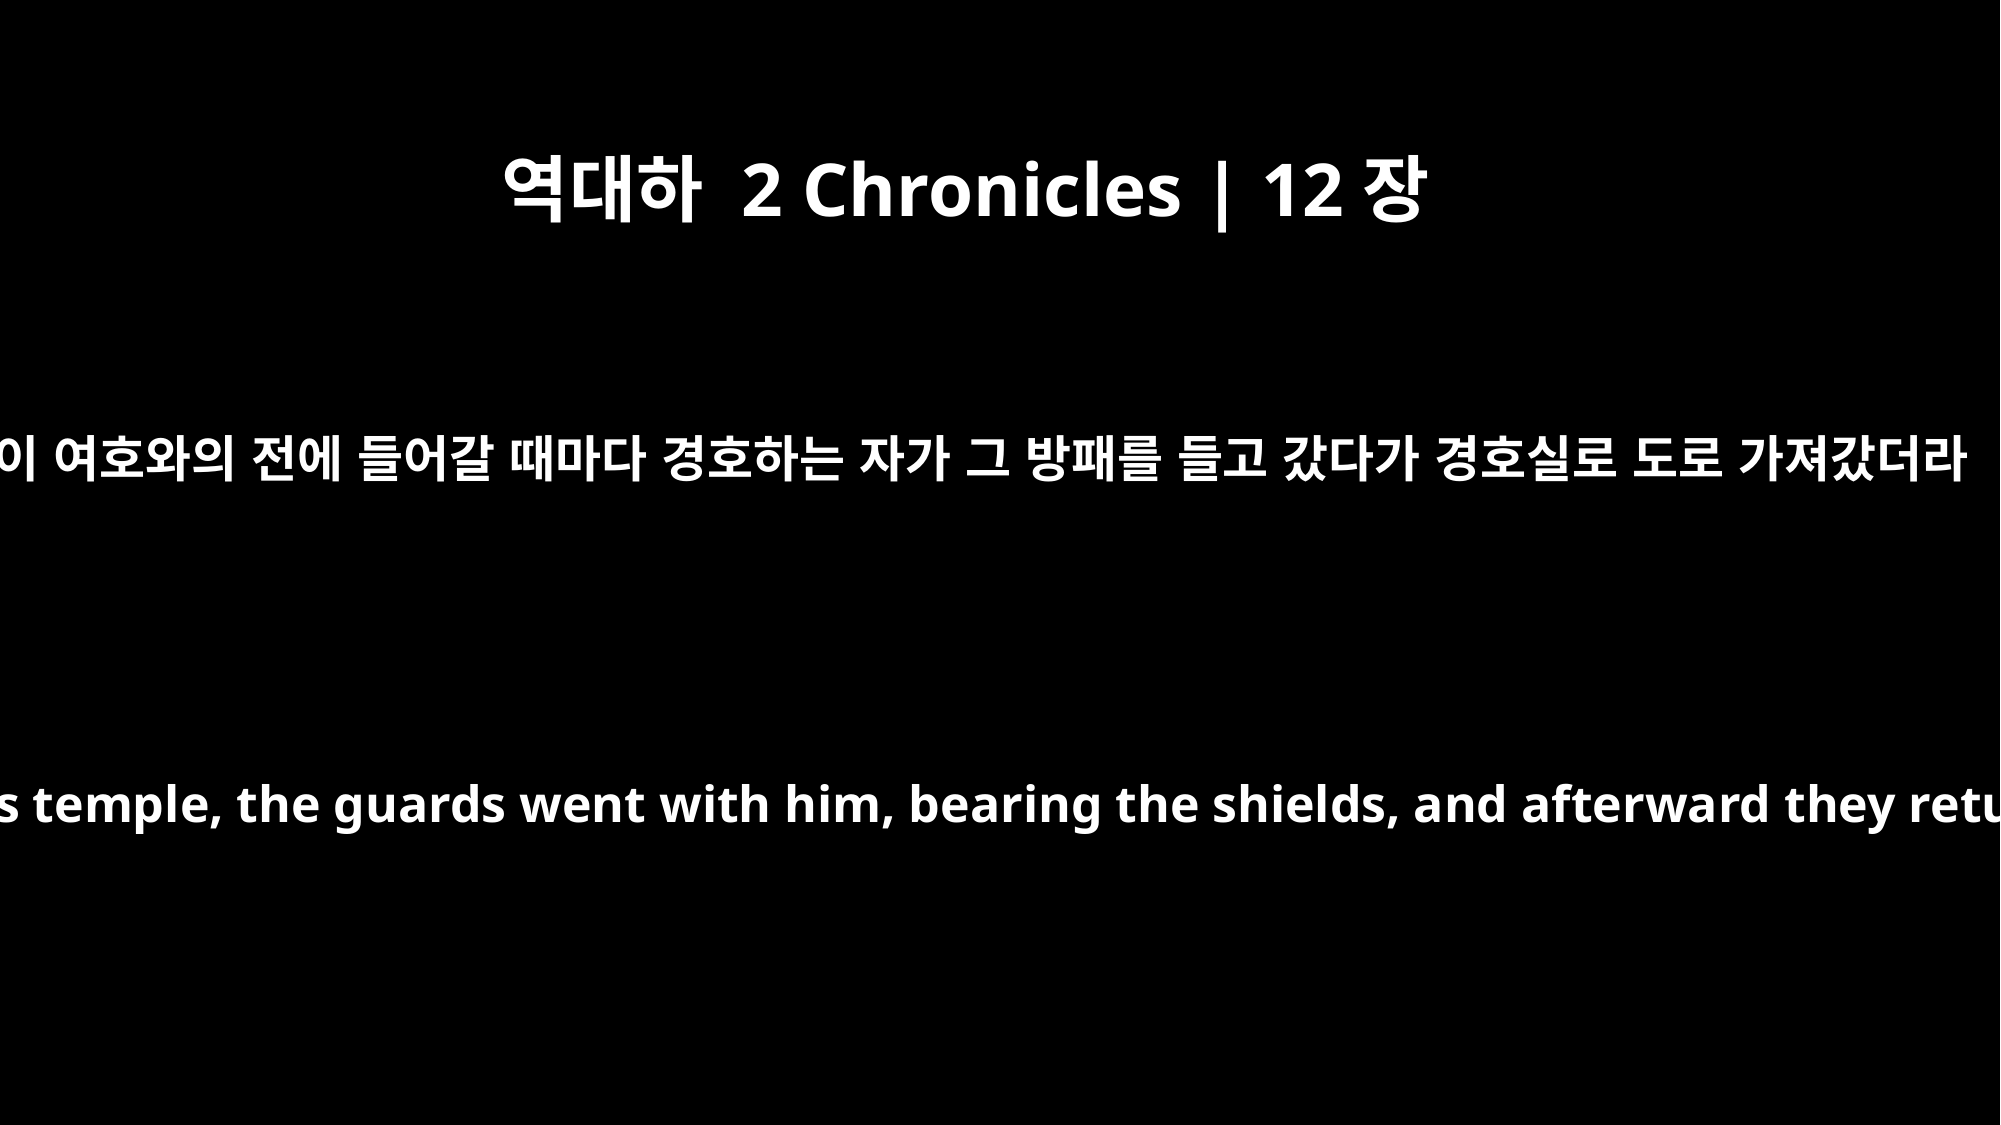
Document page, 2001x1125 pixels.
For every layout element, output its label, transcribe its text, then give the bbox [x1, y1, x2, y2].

text_box 11 왕이 여호와의 전에 들어갈 때마다 경호하는 자가 그 방패를 들고 갔다가 경호실로 도로 가져갔더라 [0, 359, 1985, 495]
text_box 역대하 2 Chronicles | 12장 [487, 136, 1445, 239]
text_box Whenever the king went to the LORD's temple, the guards went with him, bearing the shields, and afterward they returned them to the guardroom. [0, 764, 2000, 840]
